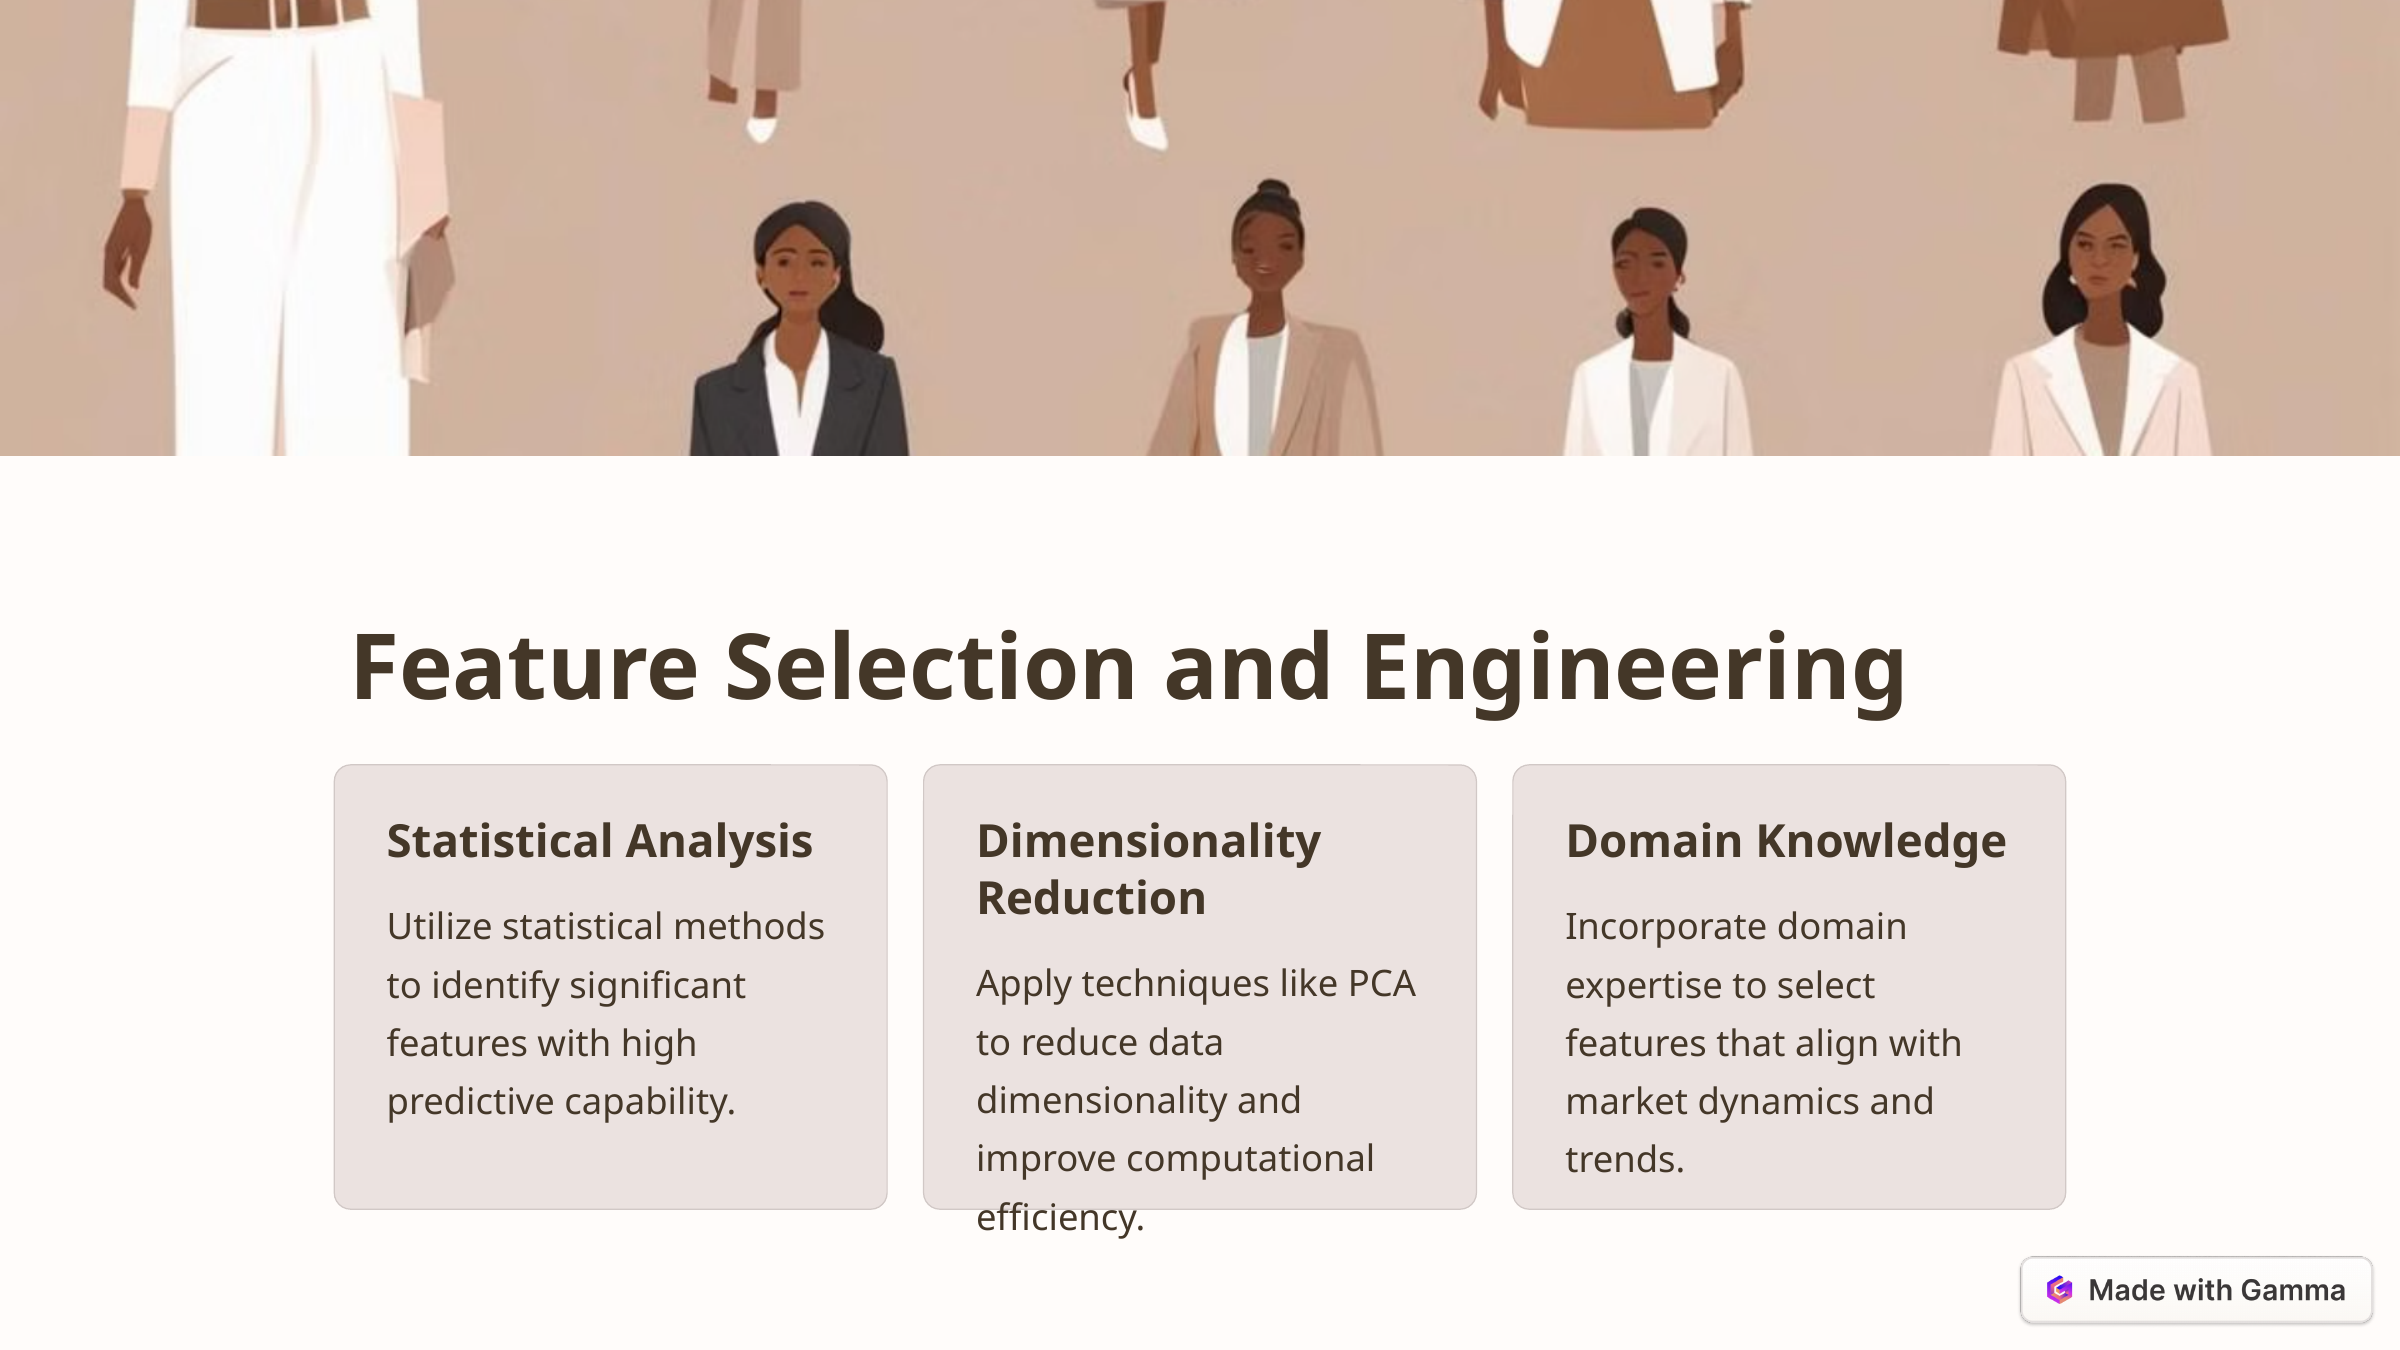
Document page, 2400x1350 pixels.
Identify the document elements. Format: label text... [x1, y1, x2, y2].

picture [2008, 1244, 2385, 1335]
text_box Utilize statistical methods to identify significant features with high predictive capability. [371, 881, 850, 1115]
text_box [1512, 764, 2066, 1210]
text_box Domain Knowledge [1550, 802, 2007, 860]
text_box [923, 764, 1477, 1210]
text_box [0, 456, 2400, 1350]
text_box Incorporate domain expertise to select features that align with market dynamics and trends. [1550, 881, 2028, 1115]
text_box Apply techniques like PCA to reduce data dimensionality and improve computational efficiency. [961, 938, 1439, 1172]
text_box [334, 764, 888, 1210]
picture [0, 0, 2400, 456]
text_box Statistical Analysis [371, 802, 828, 860]
text_box Dimensionality Reduction [961, 802, 1439, 917]
text_box Feature Selection and Engineering [334, 596, 1658, 711]
